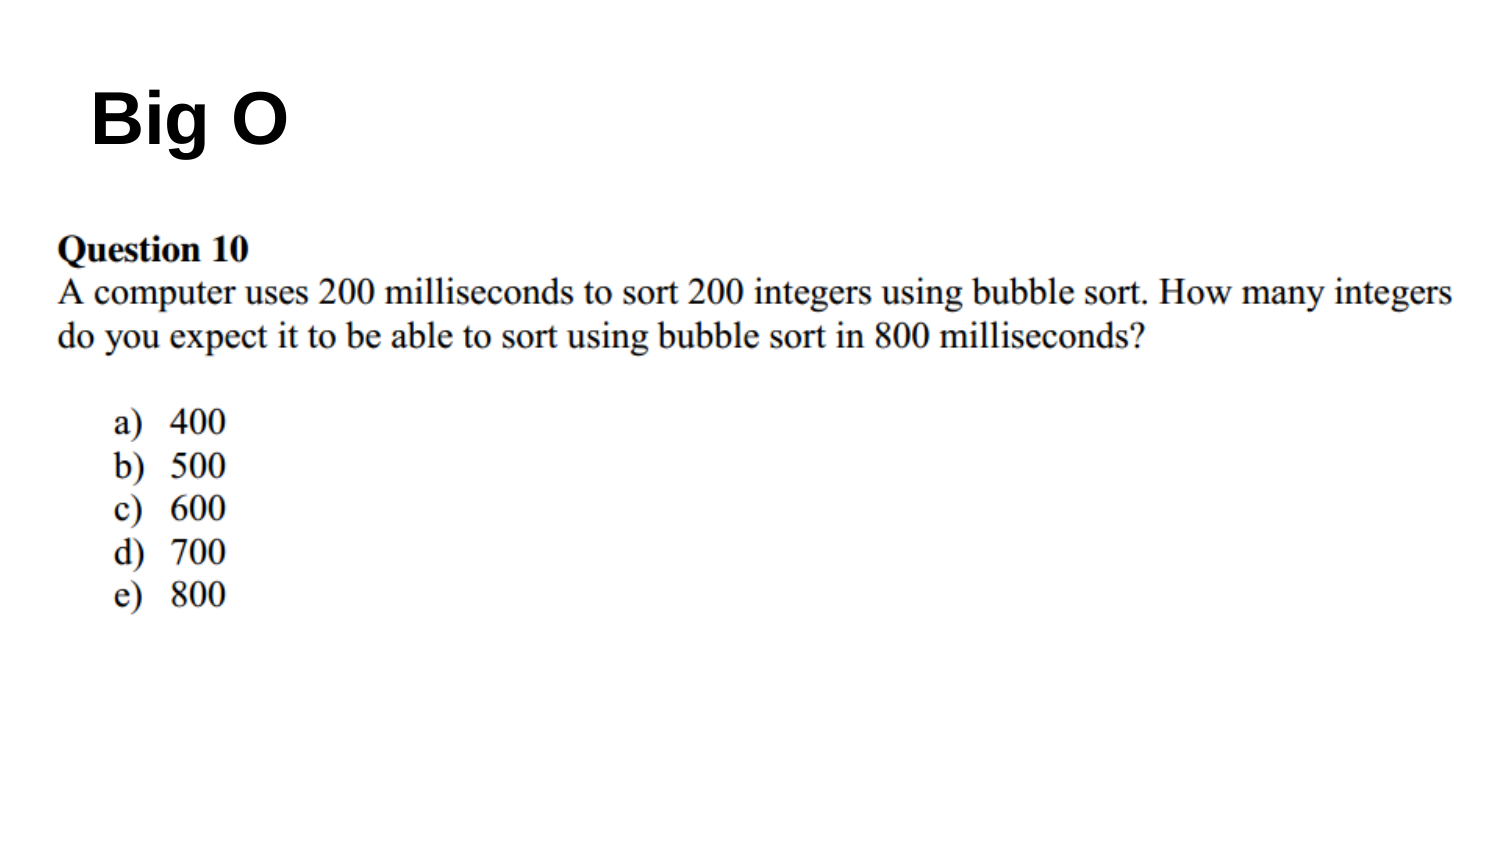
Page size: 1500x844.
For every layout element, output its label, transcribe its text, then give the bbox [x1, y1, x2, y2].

title Big O [75, 33, 1425, 175]
picture [41, 224, 1458, 649]
